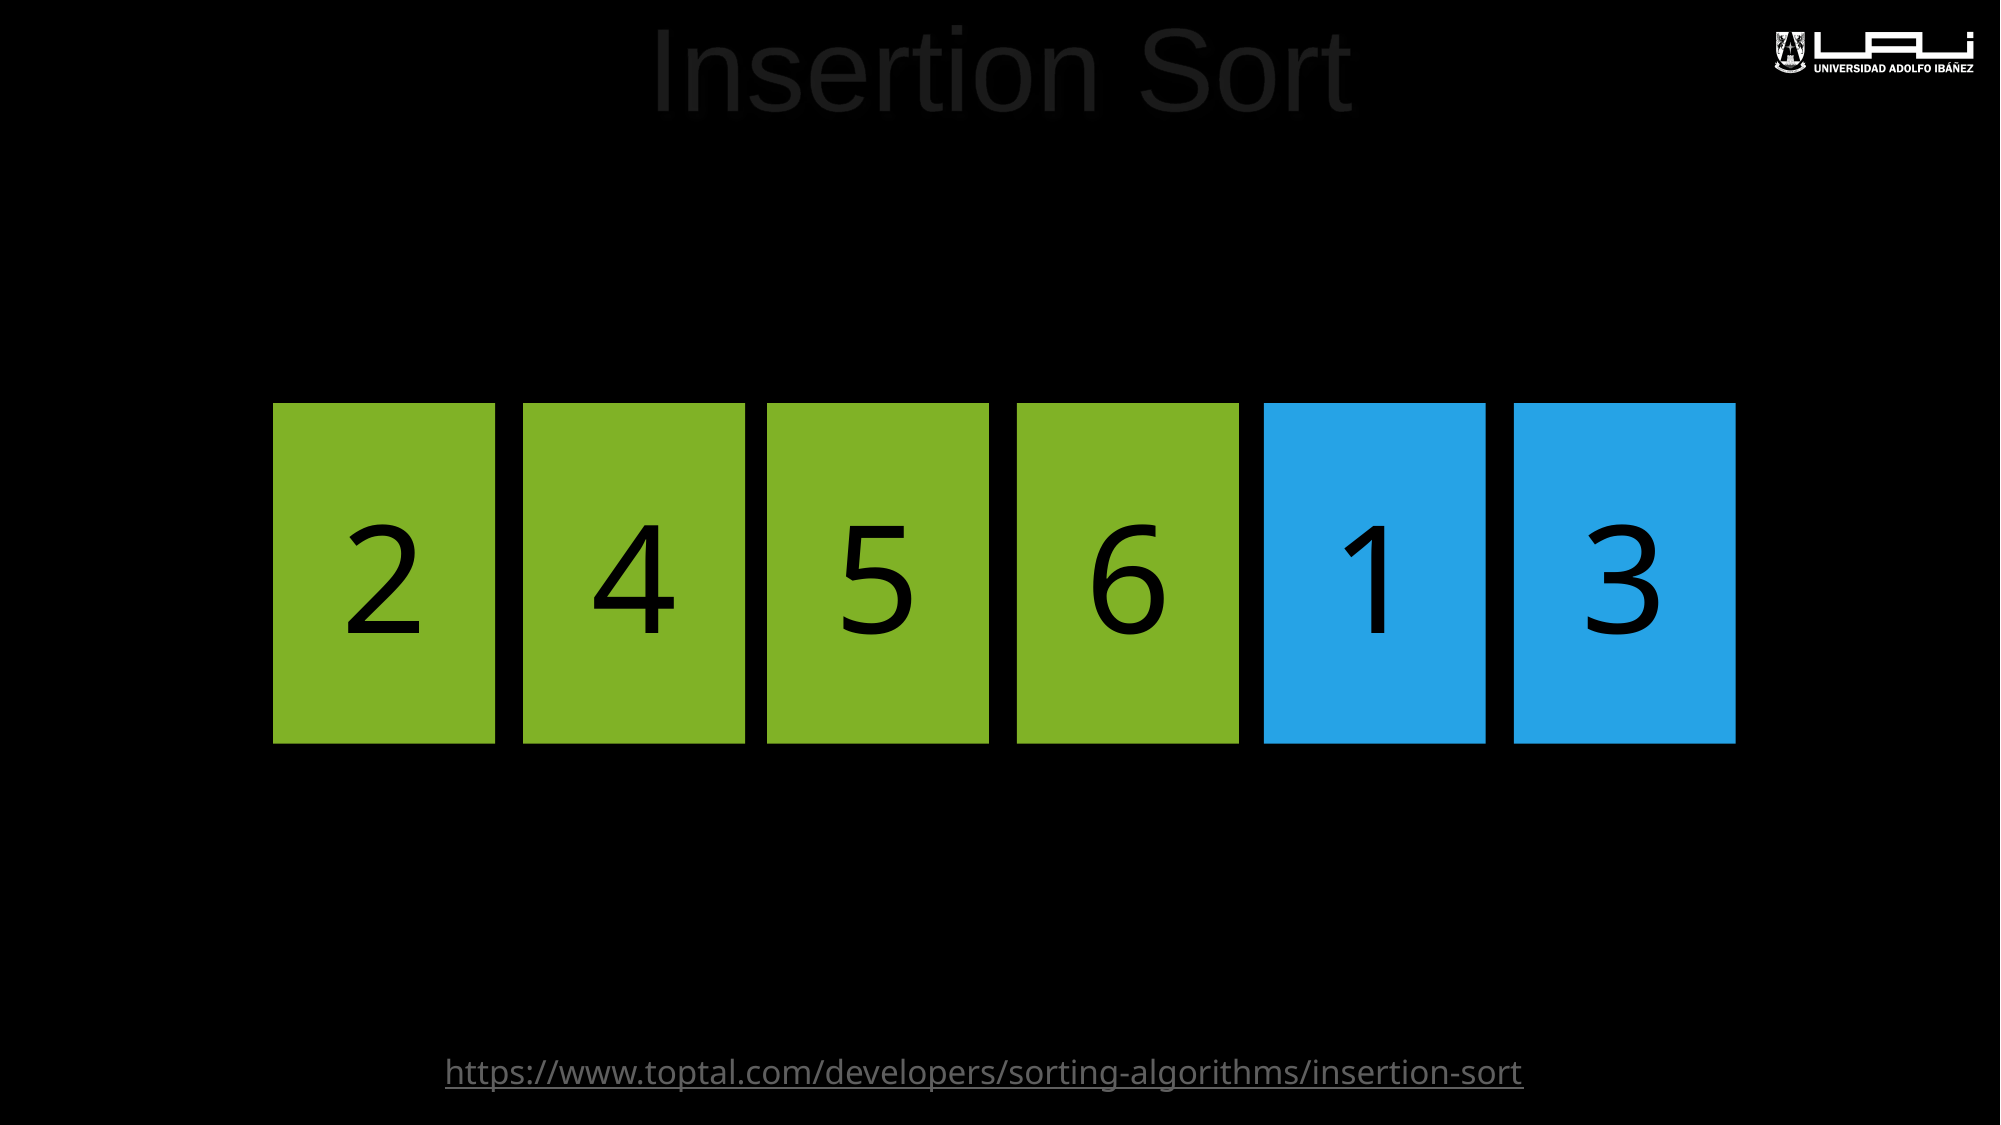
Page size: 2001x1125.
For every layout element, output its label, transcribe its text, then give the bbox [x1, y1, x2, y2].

text_box 6 [1016, 403, 1239, 744]
text_box 5 [767, 403, 989, 744]
text_box https://www.toptal.com/developers/sorting-algorithms/insertion-sort [62, 1044, 1907, 1103]
text_box 3 [1513, 403, 1736, 744]
title Insertion Sort [0, 0, 2000, 164]
text_box 4 [523, 403, 746, 744]
text_box 2 [273, 403, 496, 744]
text_box 1 [1263, 403, 1486, 744]
